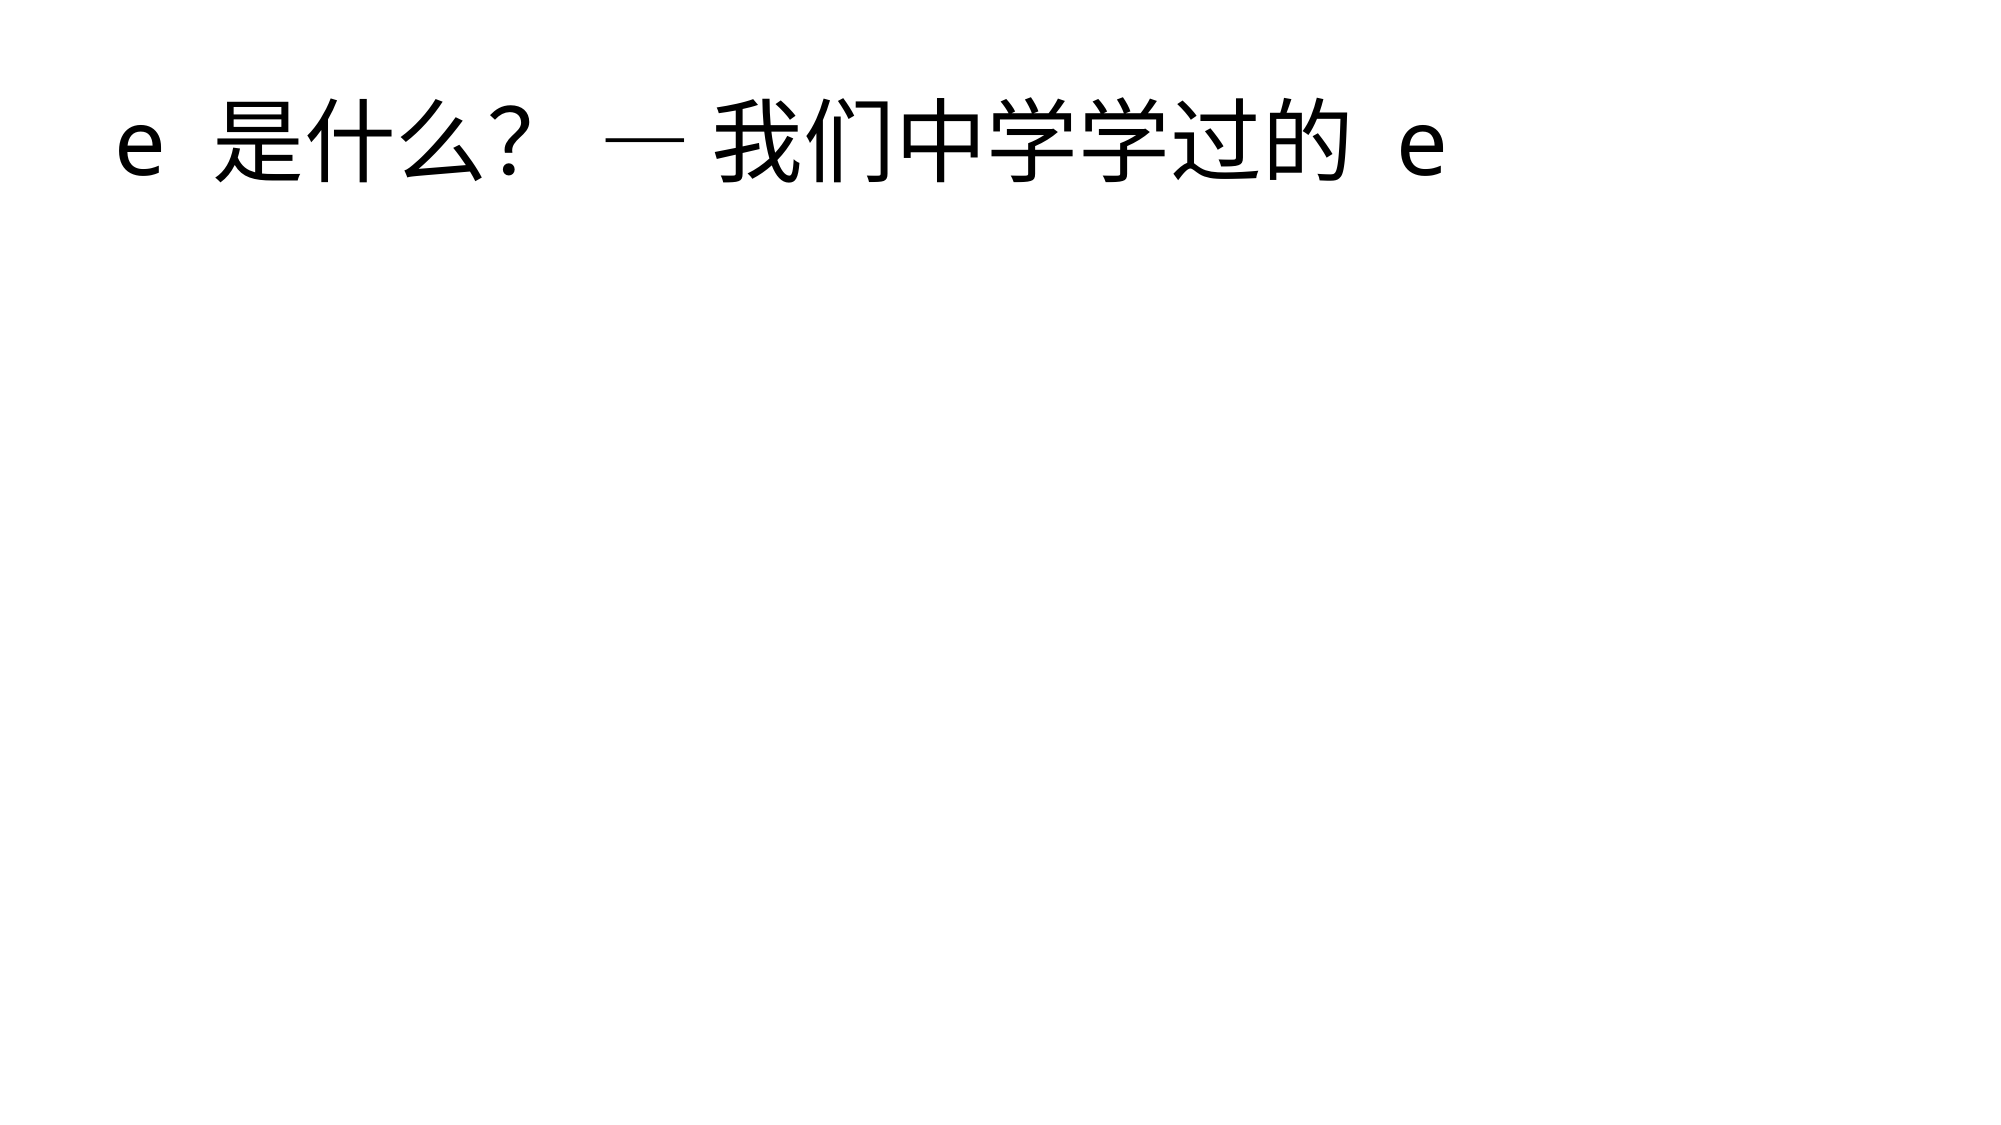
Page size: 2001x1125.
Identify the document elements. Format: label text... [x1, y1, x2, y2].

title e 是什么？ — 我们中学学过的 e [99, 45, 1900, 233]
